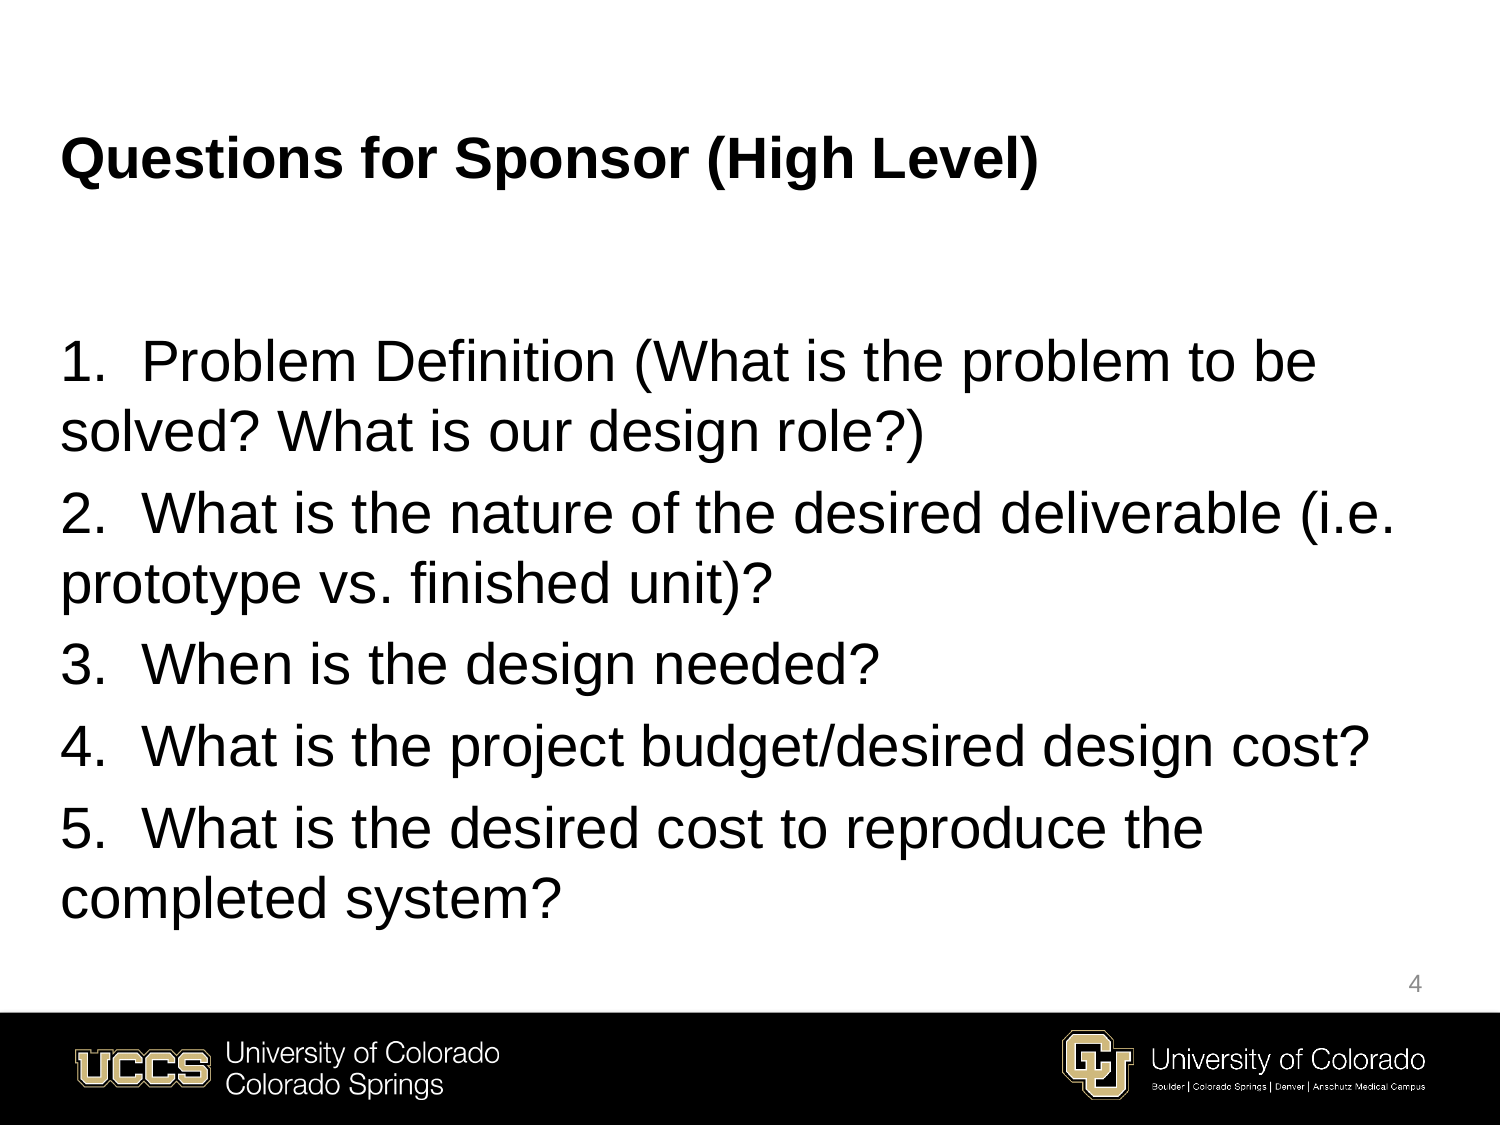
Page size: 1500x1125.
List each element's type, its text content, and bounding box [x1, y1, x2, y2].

picture [75, 1041, 499, 1100]
slide_number 4 [1087, 952, 1438, 1013]
picture [1062, 1030, 1425, 1100]
text_box Questions for Sponsor (High Level) 1. Problem Definition (What is the problem to be solved? What is our design role?) 2. What is the nature of the desired deliverable (i.e. prototype vs. finished unit)? 3. When is the design needed? 4. What is the project budget/desired design cost? 5. What is the desired cost to reproduce the completed system? [45, 112, 1438, 945]
